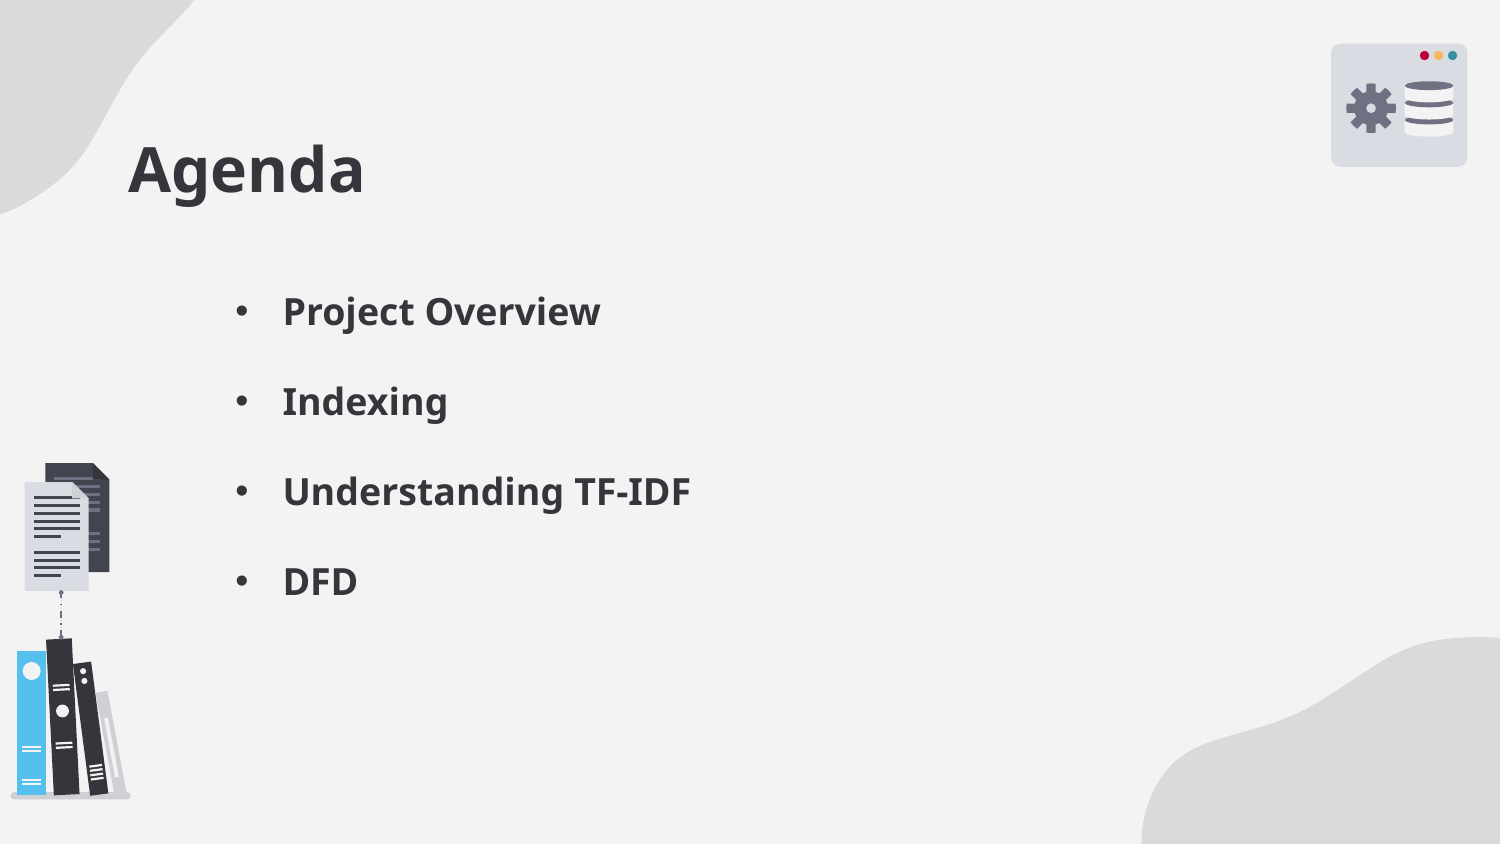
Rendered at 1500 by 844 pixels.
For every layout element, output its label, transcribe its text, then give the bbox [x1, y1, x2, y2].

subtitle Project Overview Indexing Understanding TF-IDF DFD [220, 228, 713, 574]
title Agenda [113, 115, 1377, 210]
